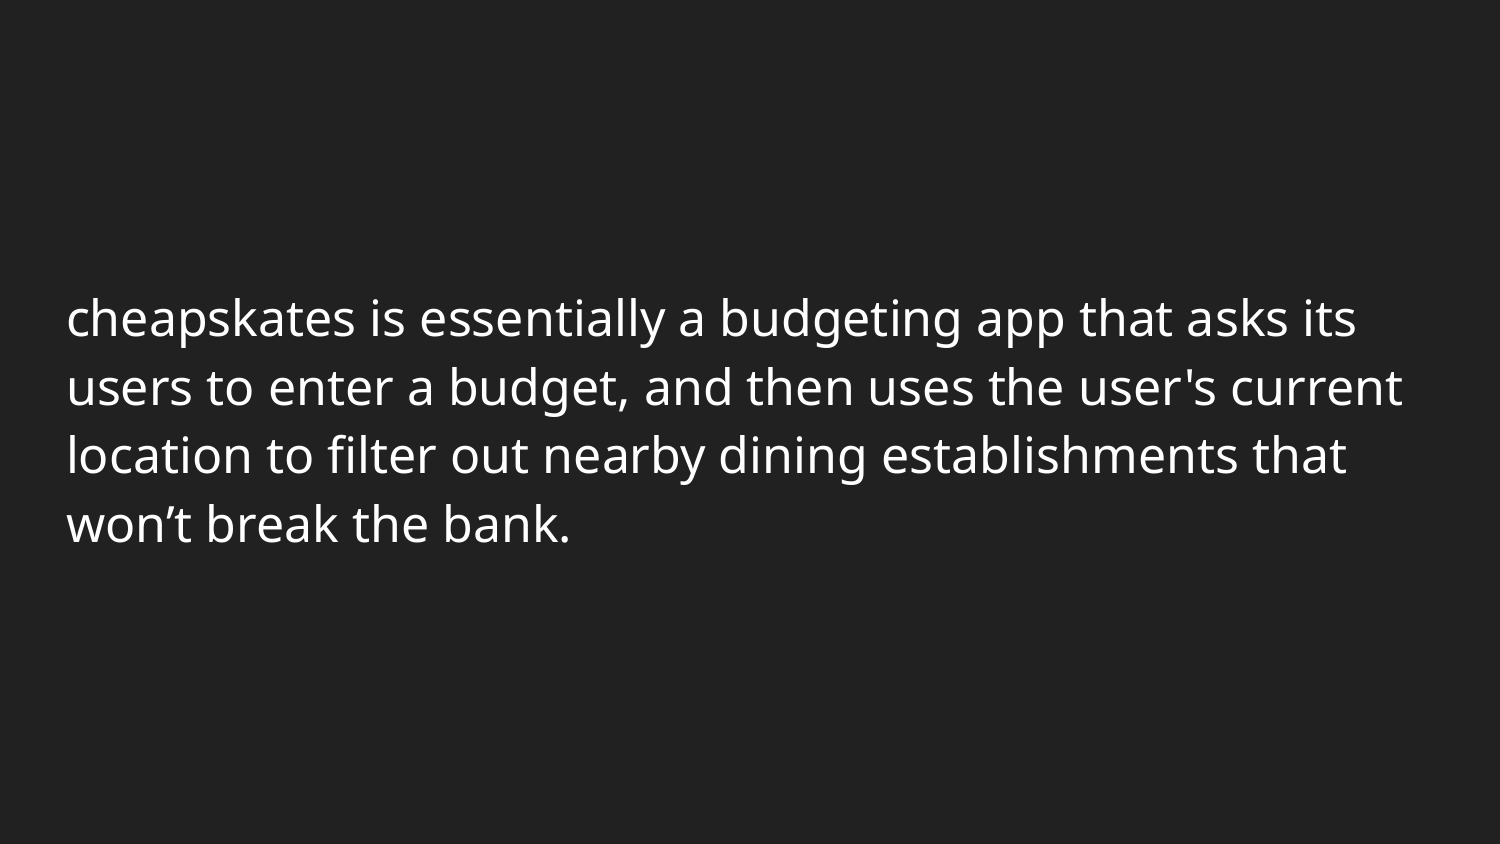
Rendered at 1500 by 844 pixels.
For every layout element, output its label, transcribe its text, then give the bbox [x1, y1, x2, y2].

list cheapskates is essentially a budgeting app that asks its users to enter a budget, and then uses the user's current location to filter out nearby dining establishments that won’t break the bank. [51, 262, 1449, 582]
